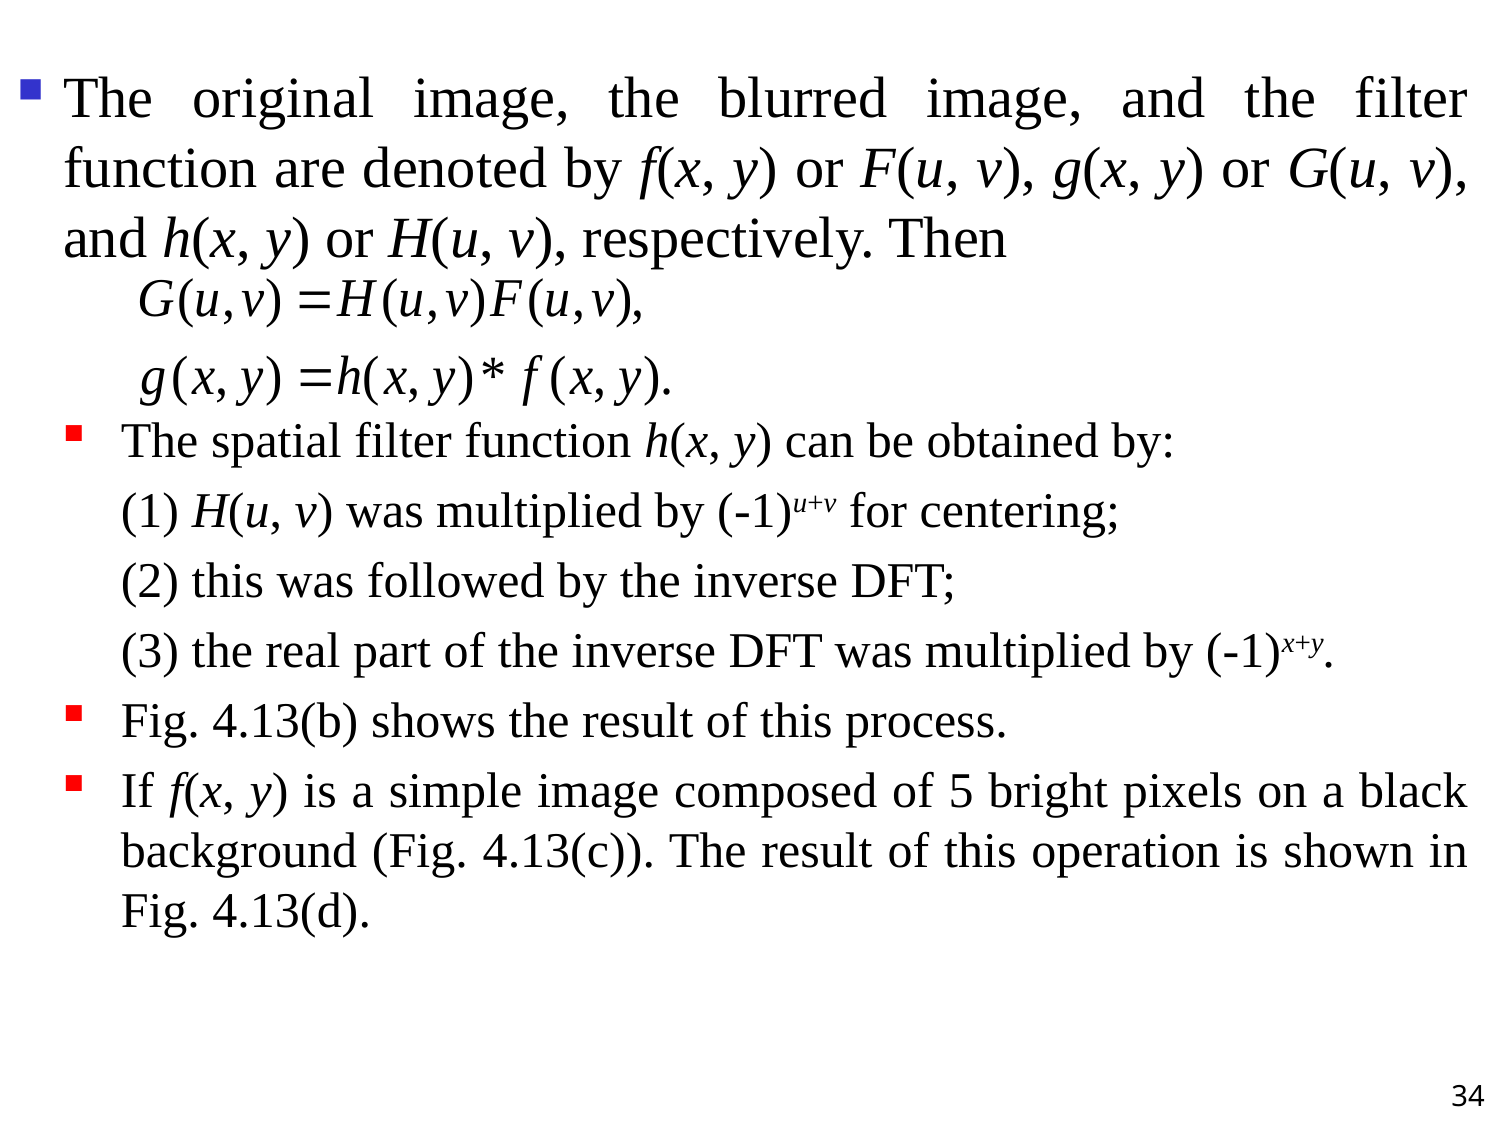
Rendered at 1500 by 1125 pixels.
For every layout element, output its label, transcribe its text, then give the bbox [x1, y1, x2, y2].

list The original image, the blurred image, and the filter function are denoted by f(x, y) or F(u, v), g(x, y) or G(u, v), and h(x, y) or H(u, v), respectively. Then The spatial filter function h(x, y) can be obtained by: (1) H(u, v) was multiplied by (-1)u+v for centering; (2) this was followed by the inverse DFT; (3) the real part of the inverse DFT was multiplied by (-1)x+y. Fig. 4.13(b) shows the result of this process. If f(x, y) is a simple image composed of 5 bright pixels on a black background (Fig. 4.13(c)). The result of this operation is shown in Fig. 4.13(d). [17, 58, 1469, 1083]
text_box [130, 343, 680, 418]
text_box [131, 266, 653, 340]
slide_number 34 [1234, 1082, 1500, 1125]
